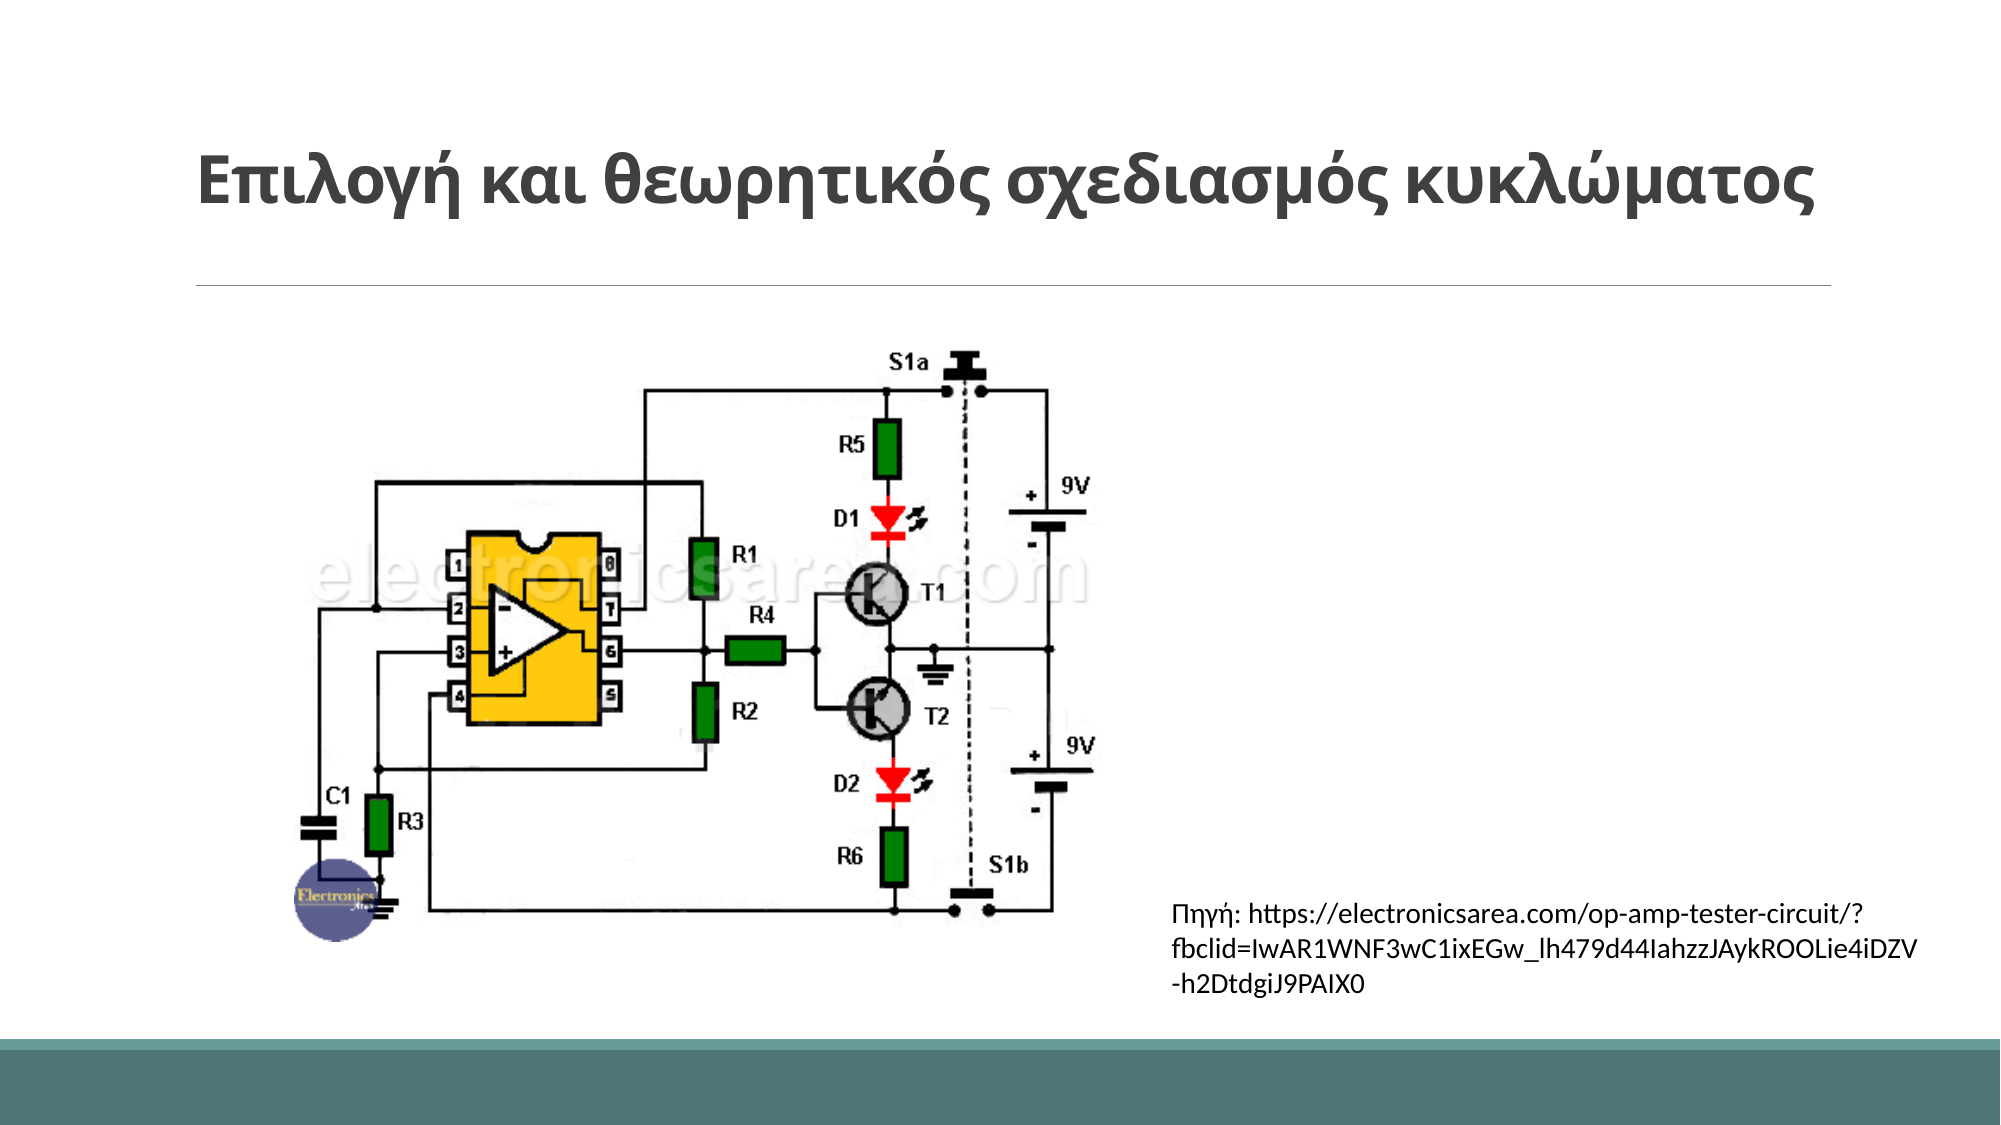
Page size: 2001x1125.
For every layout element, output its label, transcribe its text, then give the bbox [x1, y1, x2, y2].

title Επιλογή και θεωρητικός σχεδιασμός κυκλώματος [180, 81, 1830, 225]
text_box Πηγή: https://electronicsarea.com/op-amp-tester-circuit/?fbclid=IwAR1WNF3wC1ixEGw_lh479d44IahzzJAykROOLie4iDZV-h2DtdgiJ9PAIX0 [1156, 887, 1938, 1007]
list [294, 340, 1104, 943]
